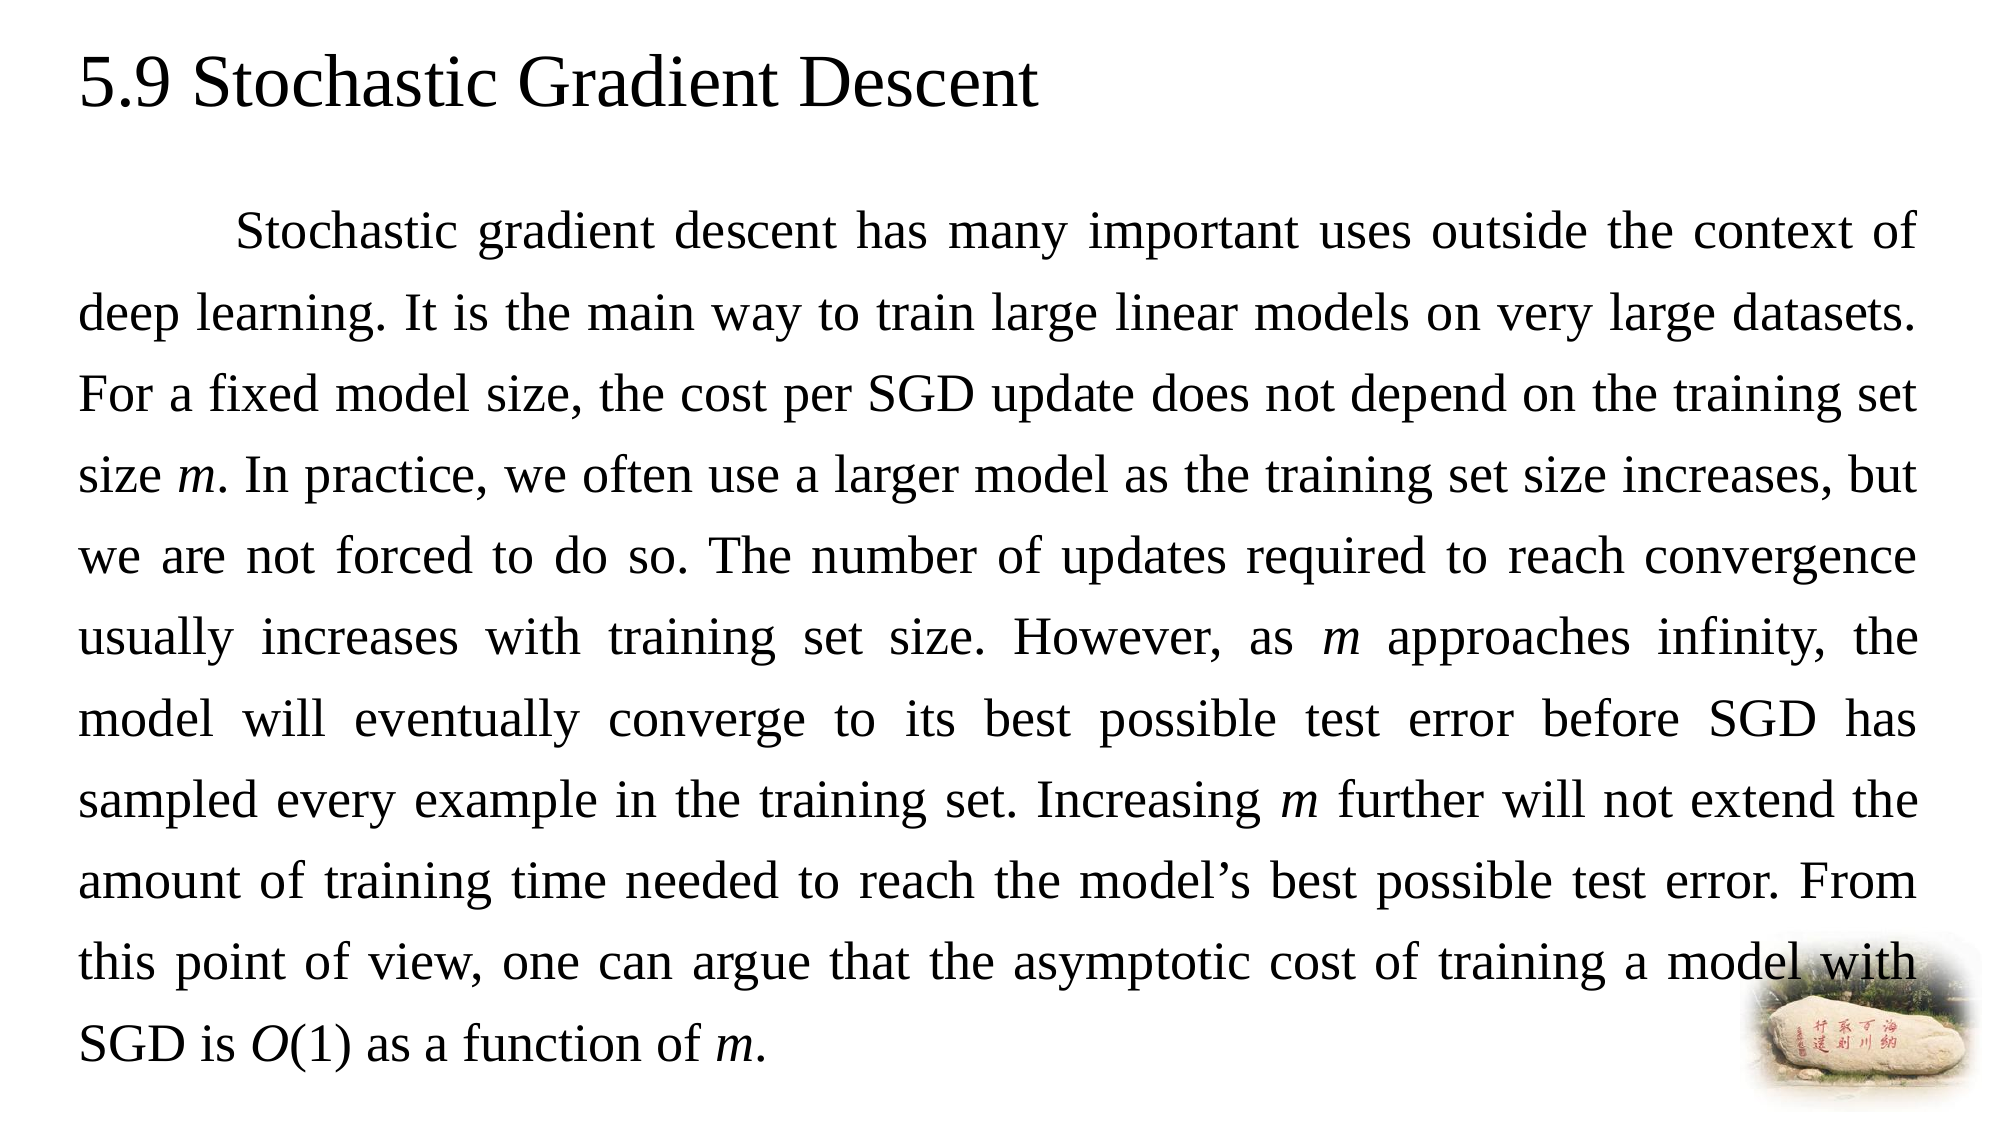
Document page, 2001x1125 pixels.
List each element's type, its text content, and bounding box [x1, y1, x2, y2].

list Stochastic gradient descent has many important uses outside the context of deep learning. It is the main way to train large linear models on very large datasets. For a fixed model size, the cost per SGD update does not depend on the training set size m. In practice, we often use a larger model as the training set size increases, but we are not forced to do so. The number of updates required to reach convergence usually increases with training set size. However, as m approaches infinity, the model will eventually converge to its best possible test error before SGD has sampled every example in the training set. Increasing m further will not extend the amount of training time needed to reach the model’s best possible test error. From this point of view, one can argue that the asymptotic cost of training a model with SGD is O(1) as a function of m. [63, 171, 1936, 1014]
picture [1740, 927, 1985, 1112]
title 5.9 Stochastic Gradient Descent [63, 21, 1936, 142]
